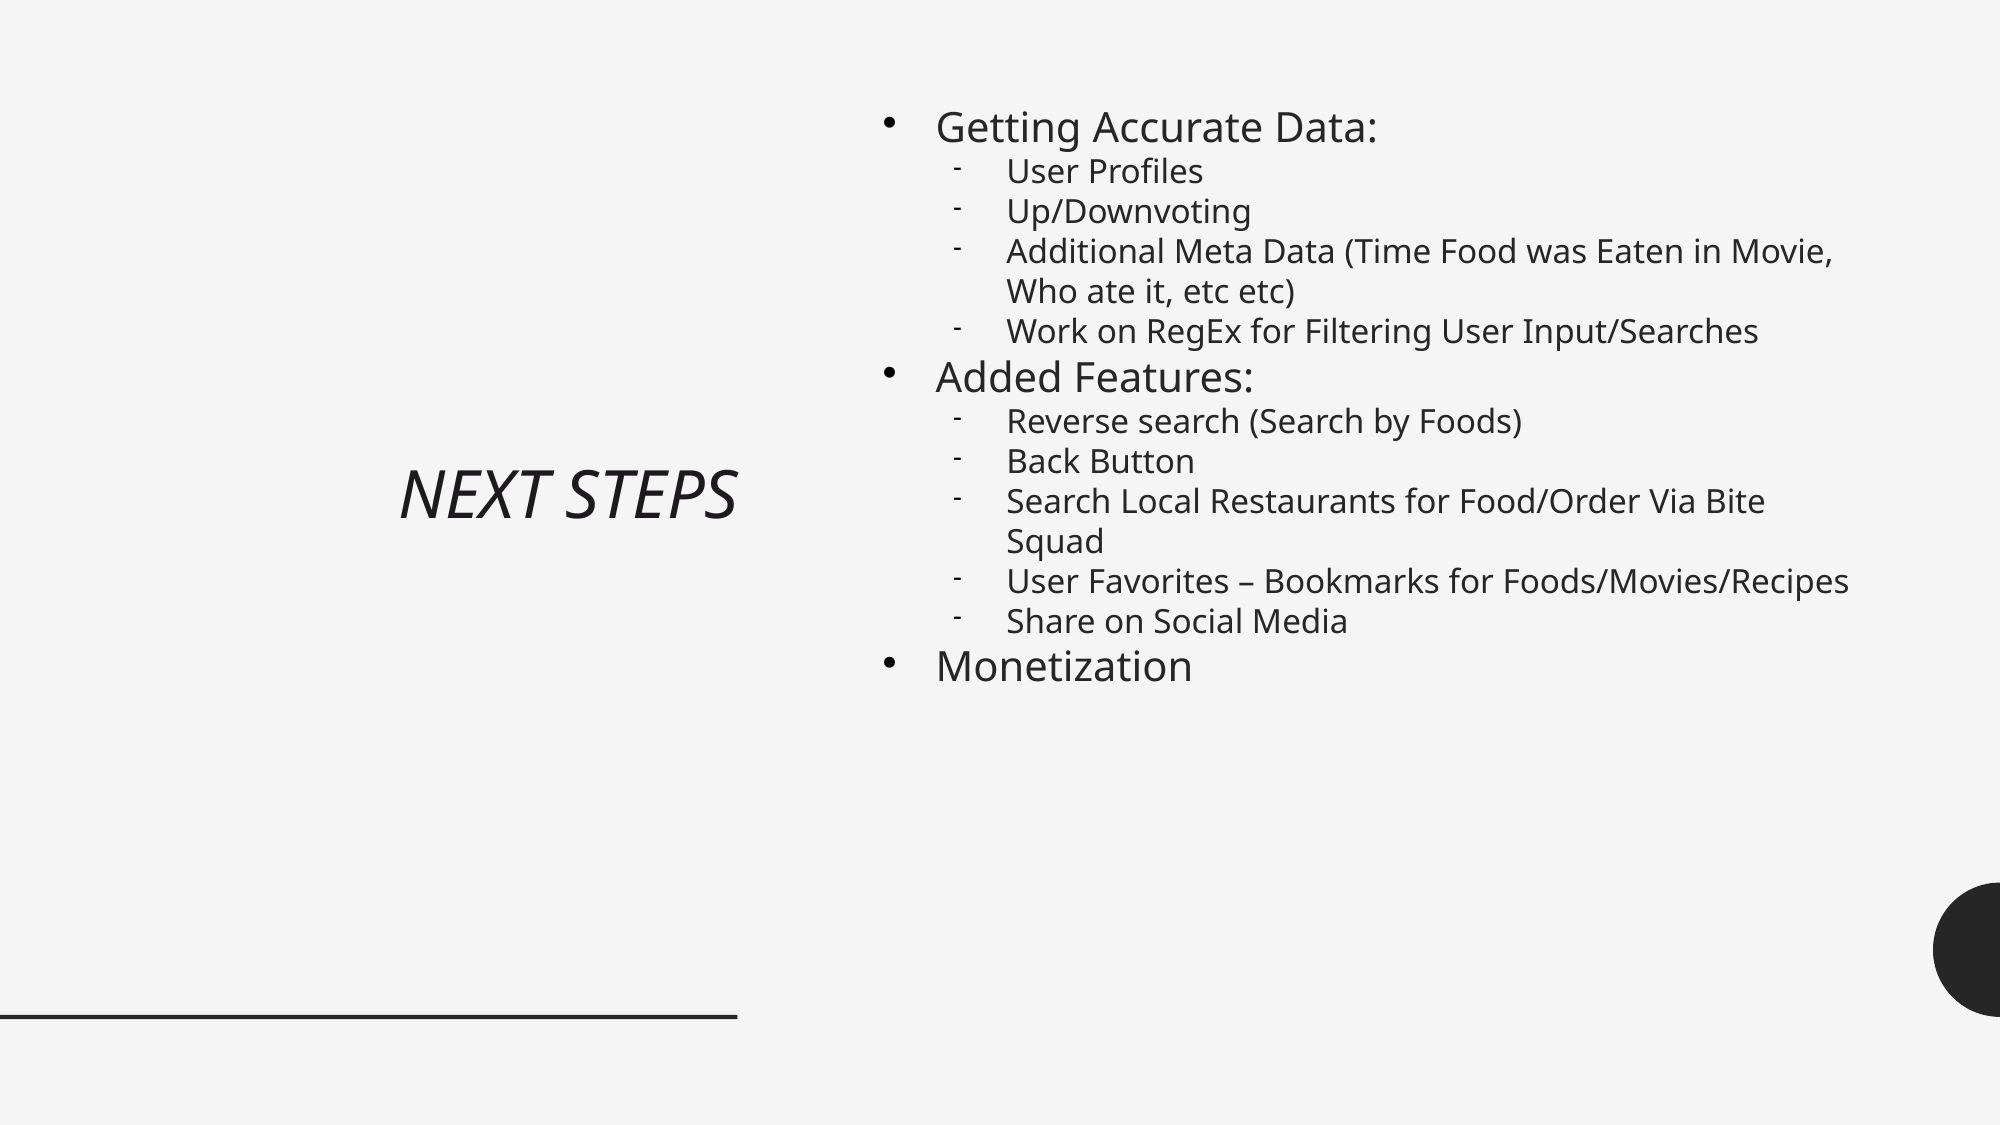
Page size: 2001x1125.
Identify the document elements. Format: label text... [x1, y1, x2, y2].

text_box Getting Accurate Data: User Profiles Up/Downvoting Additional Meta Data (Time Food was Eaten in Movie, Who ate it, etc etc) Work on RegEx for Filtering User Input/Searches Added Features: Reverse search (Search by Foods) Back Button Search Local Restaurants for Food/Order Via Bite Squad User Favorites – Bookmarks for Foods/Movies/Recipes Share on Social Media Monetization [849, 93, 1875, 1021]
text_box Next Steps [125, 91, 754, 905]
